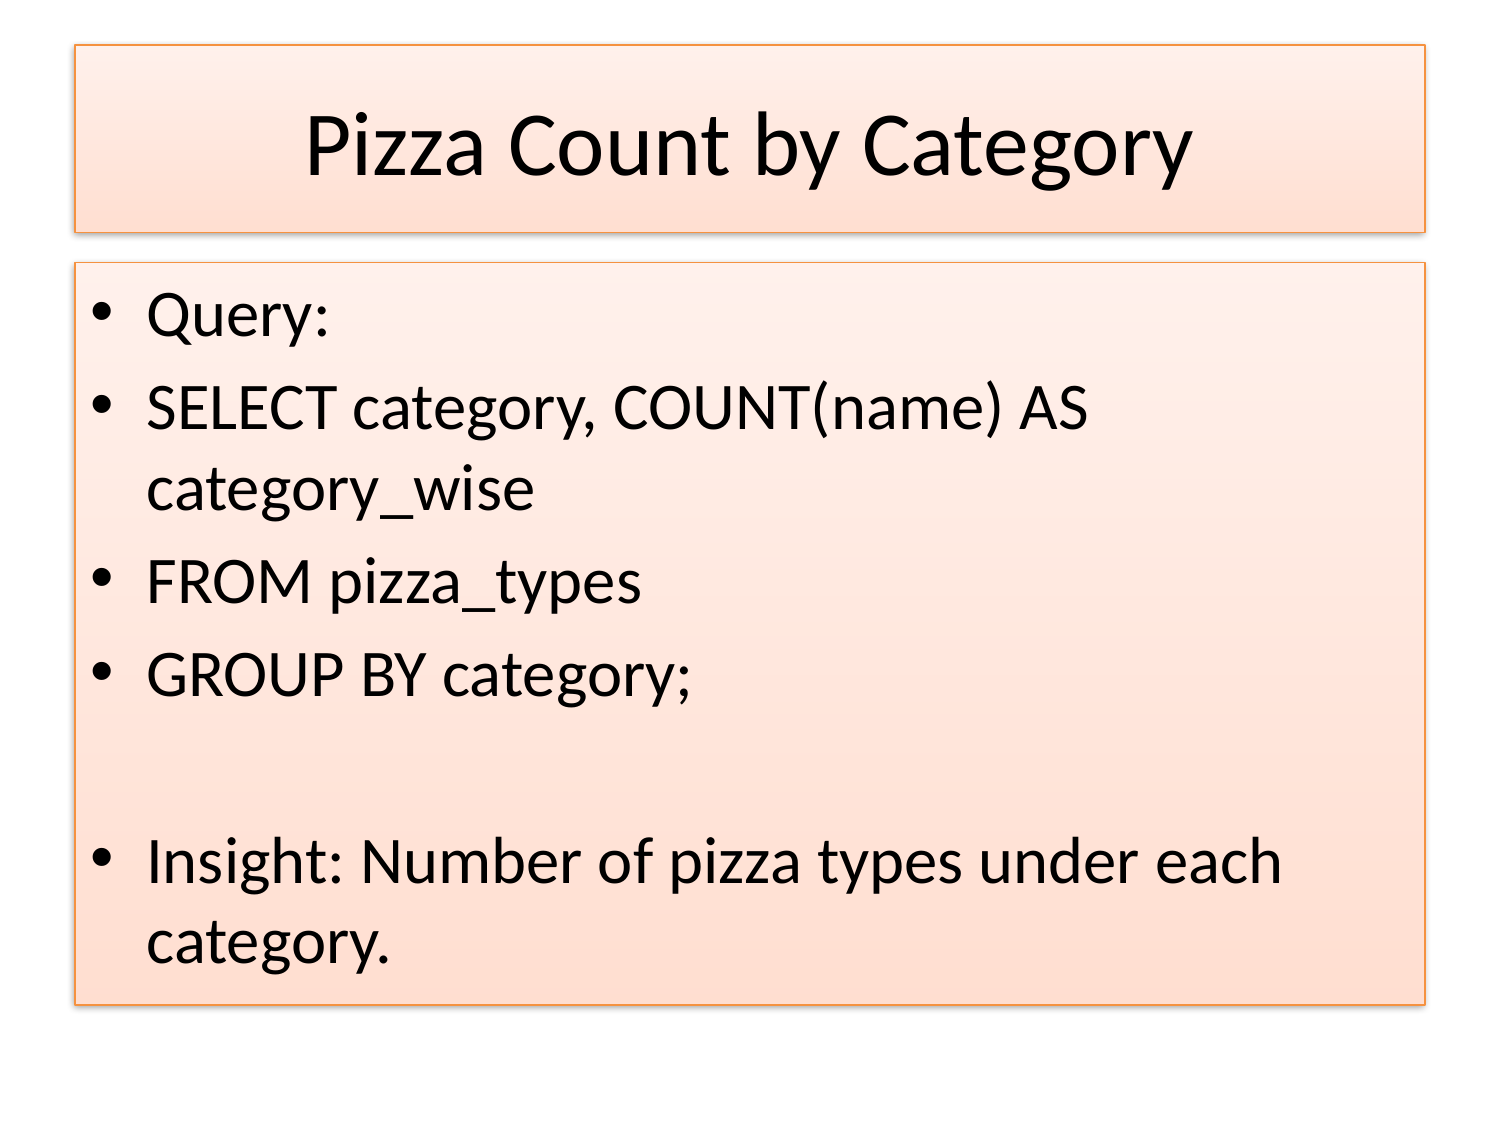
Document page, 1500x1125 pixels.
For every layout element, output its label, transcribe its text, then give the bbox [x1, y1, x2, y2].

title Pizza Count by Category [74, 44, 1426, 233]
list Query: SELECT category, COUNT(name) AS category_wise FROM pizza_types GROUP BY category; Insight: Number of pizza types under each category. [74, 262, 1426, 1006]
